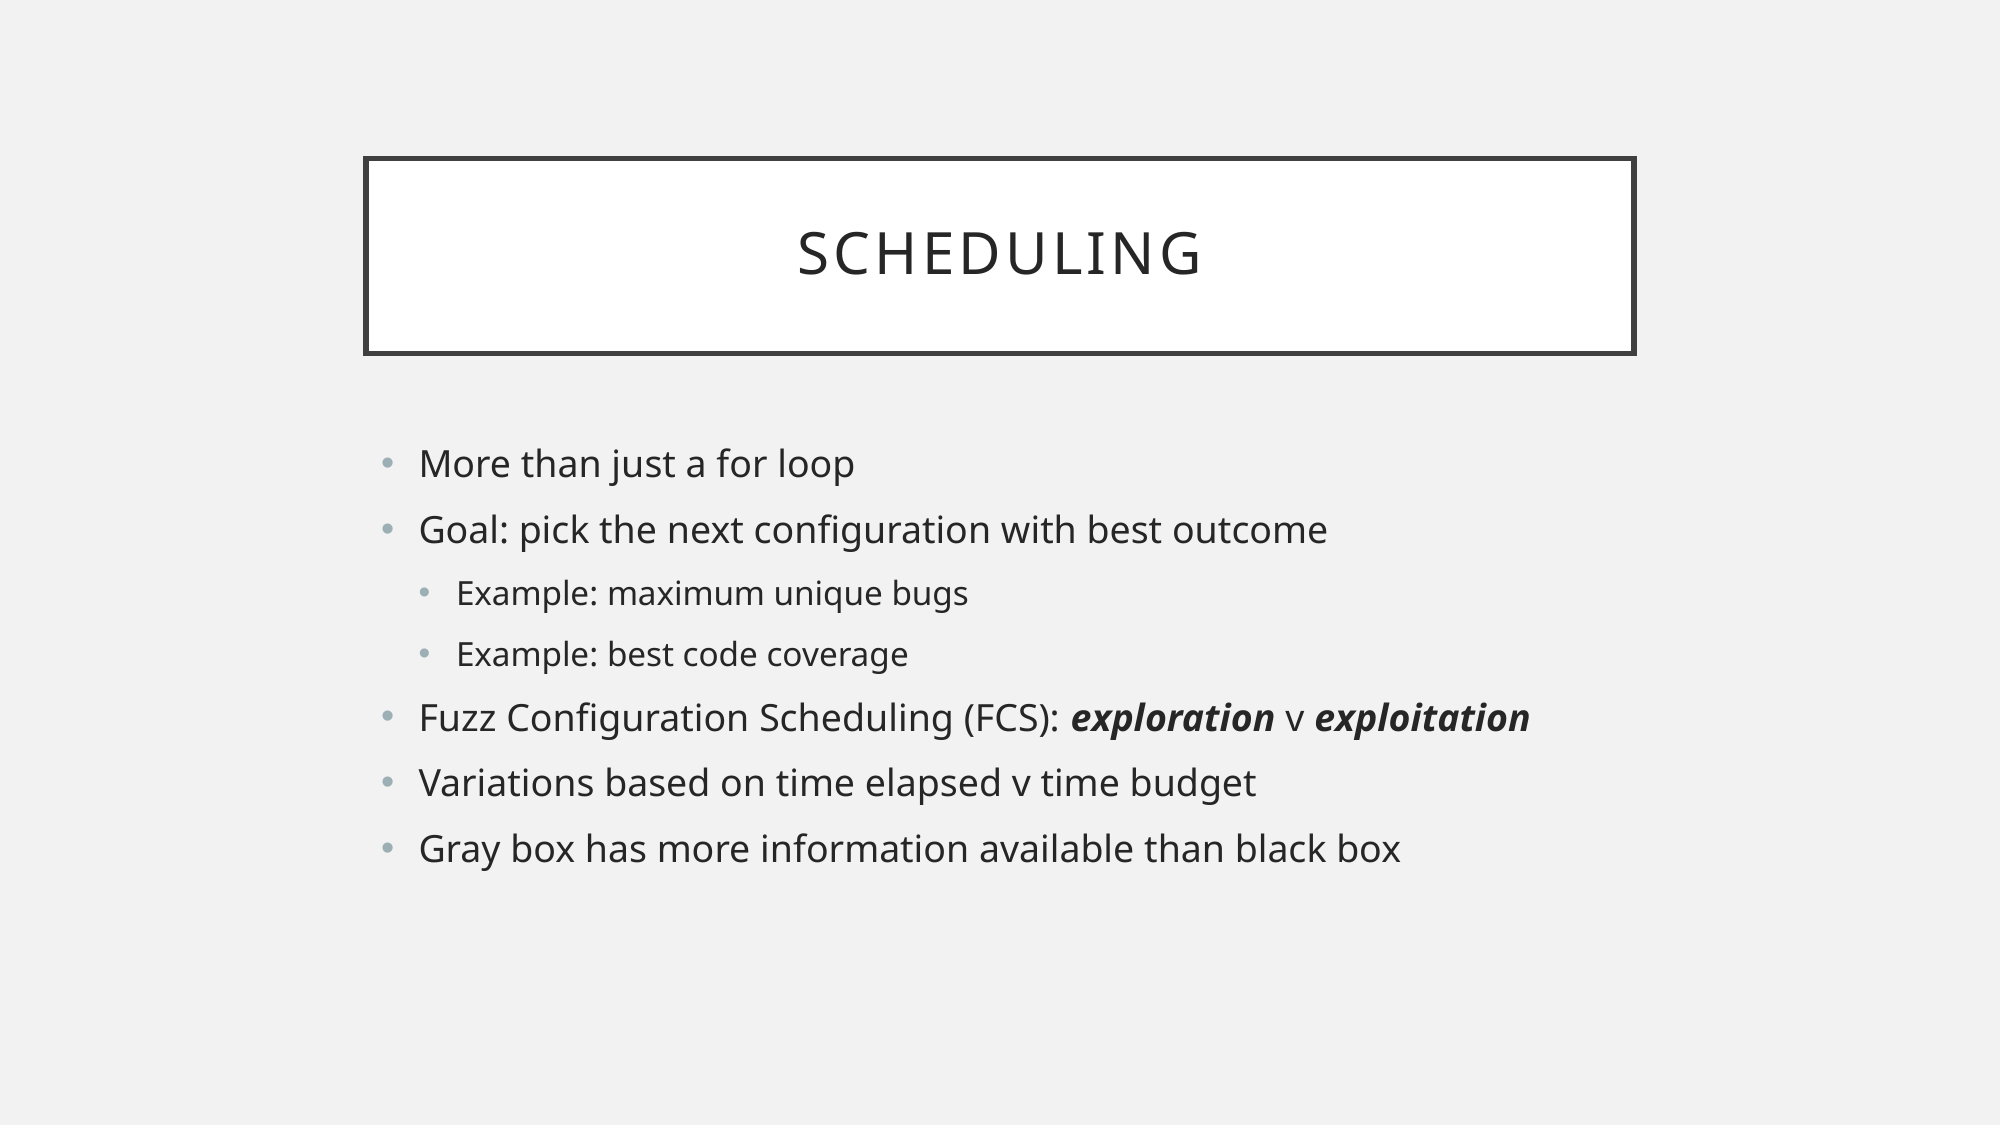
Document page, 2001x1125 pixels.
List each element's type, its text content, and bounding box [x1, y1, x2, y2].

title Scheduling [363, 156, 1637, 356]
list More than just a for loop Goal: pick the next configuration with best outcome Example: maximum unique bugs Example: best code coverage Fuzz Configuration Scheduling (FCS): exploration v exploitation Variations based on time elapsed v time budget Gray box has more information available than black box [366, 432, 1634, 942]
